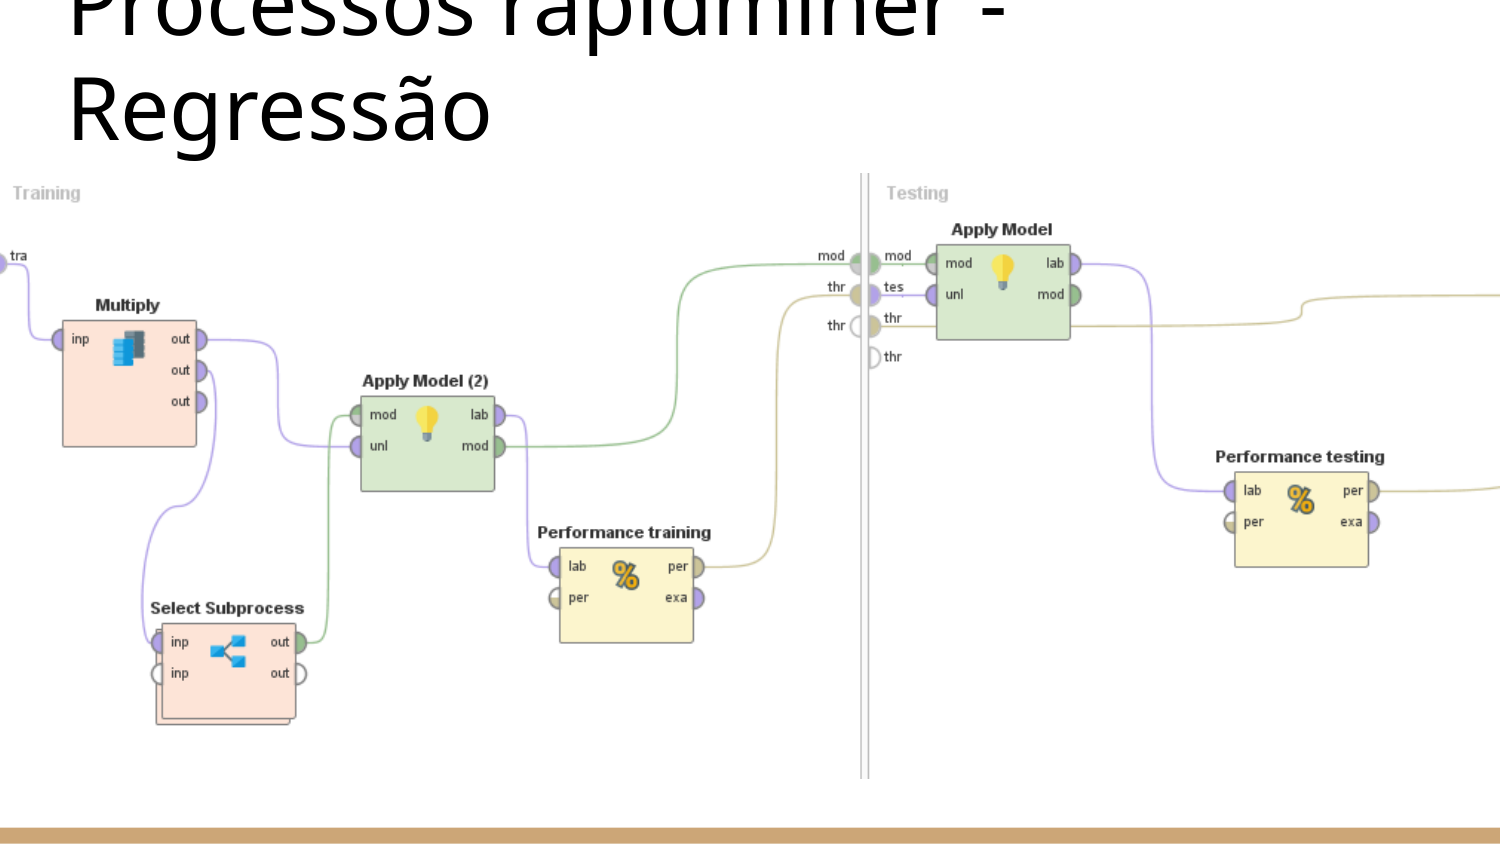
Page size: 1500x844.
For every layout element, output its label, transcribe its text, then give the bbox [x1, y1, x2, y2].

title Processos rapidminer - Regressão [51, 37, 1449, 171]
picture [0, 173, 1500, 779]
